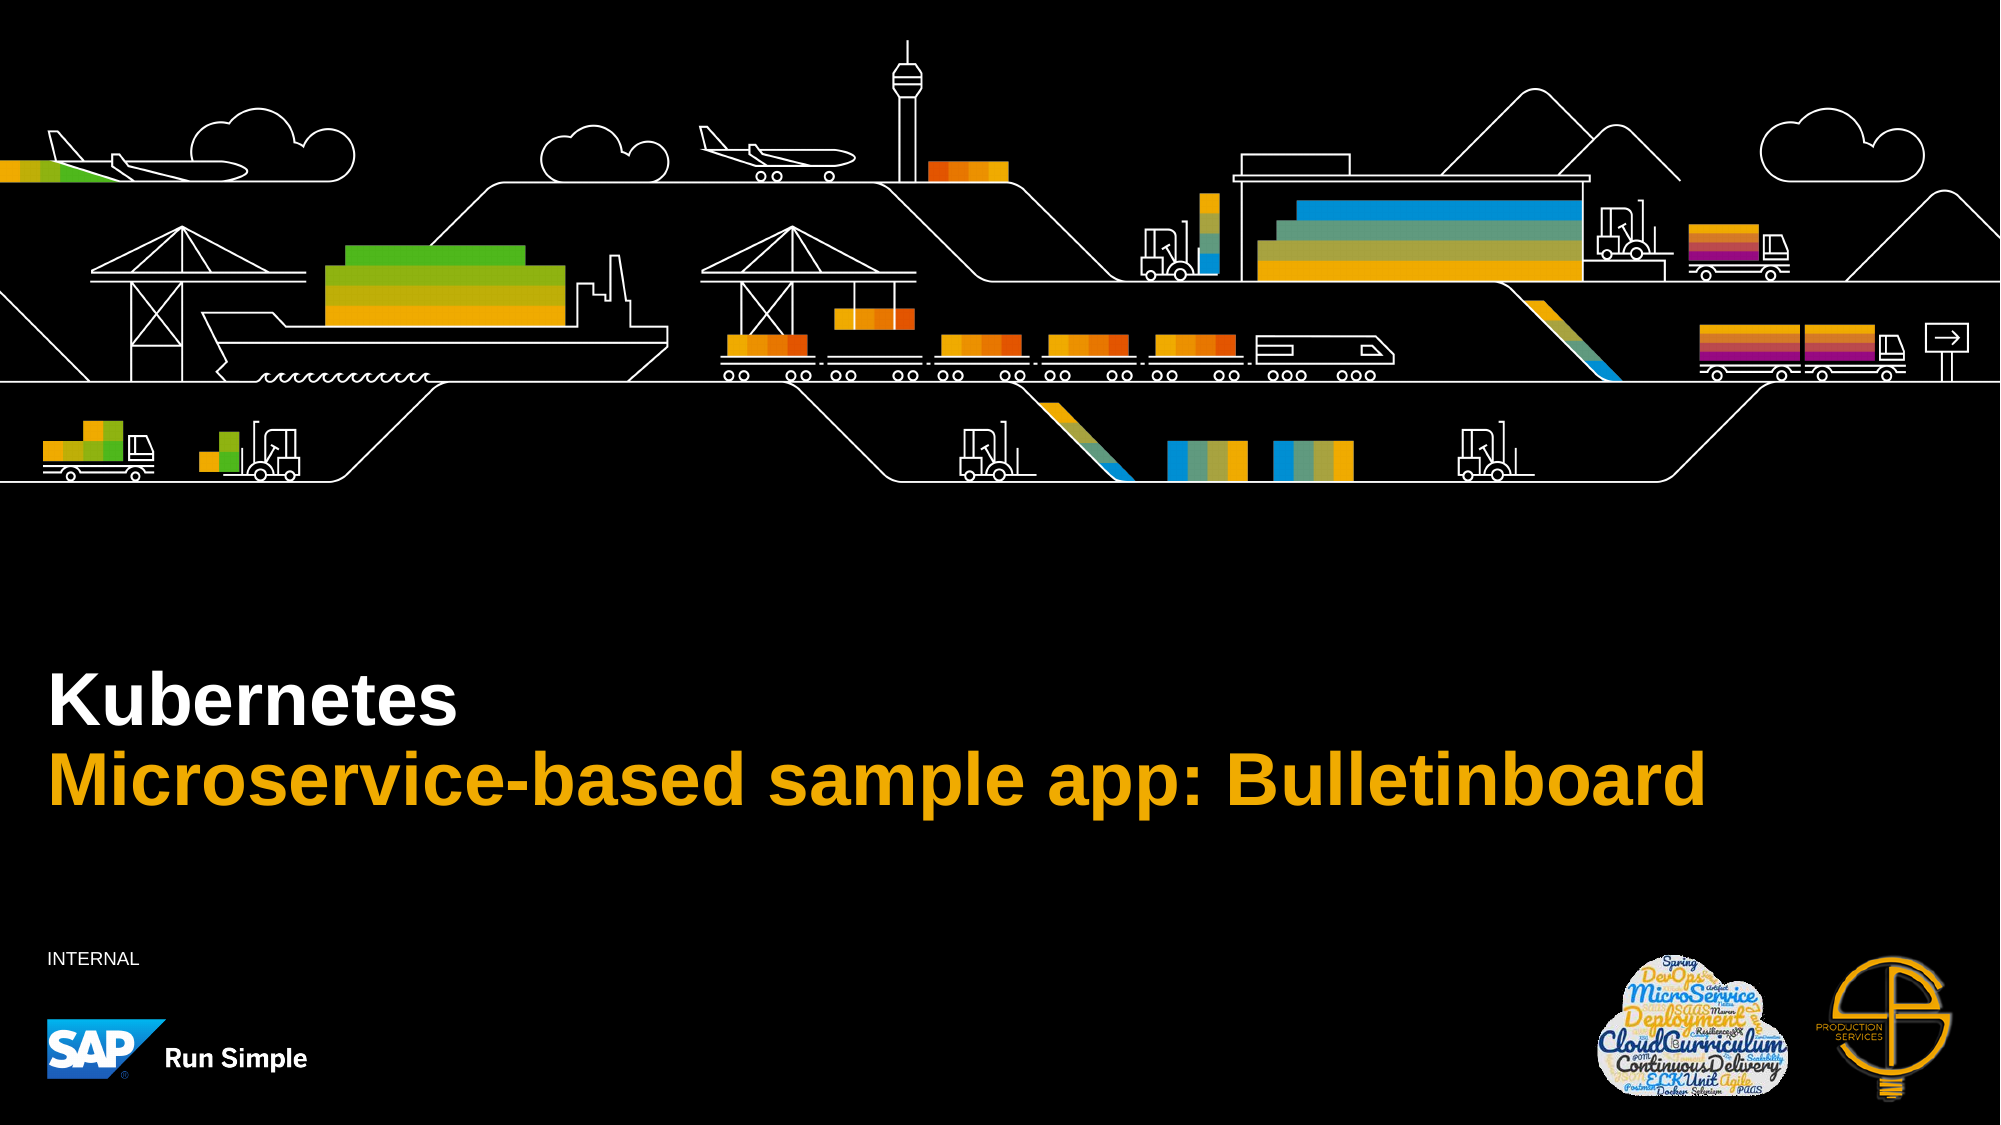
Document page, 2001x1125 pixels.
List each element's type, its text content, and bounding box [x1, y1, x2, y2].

picture [1564, 895, 2001, 1125]
list Kubernetes Microservice-based sample app: Bulletinboard [47, 660, 1836, 824]
picture [47, 1019, 307, 1079]
picture [0, 0, 2001, 563]
